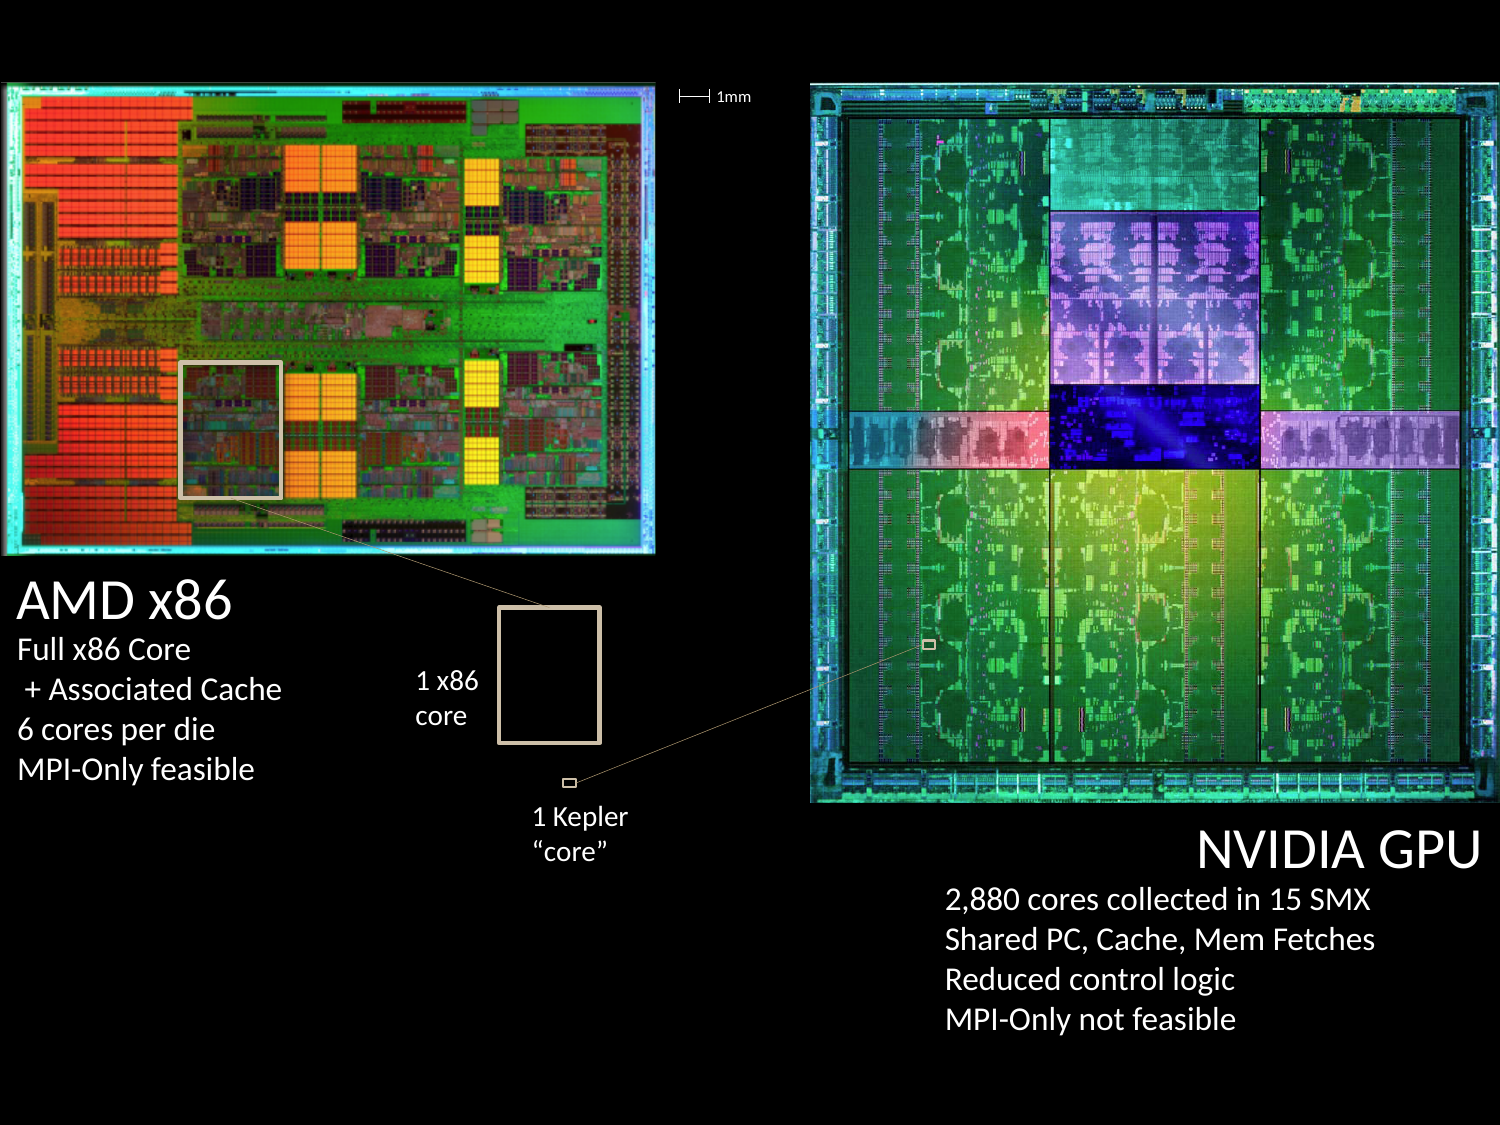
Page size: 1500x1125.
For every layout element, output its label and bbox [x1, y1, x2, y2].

text_box [0, 78, 1500, 1047]
